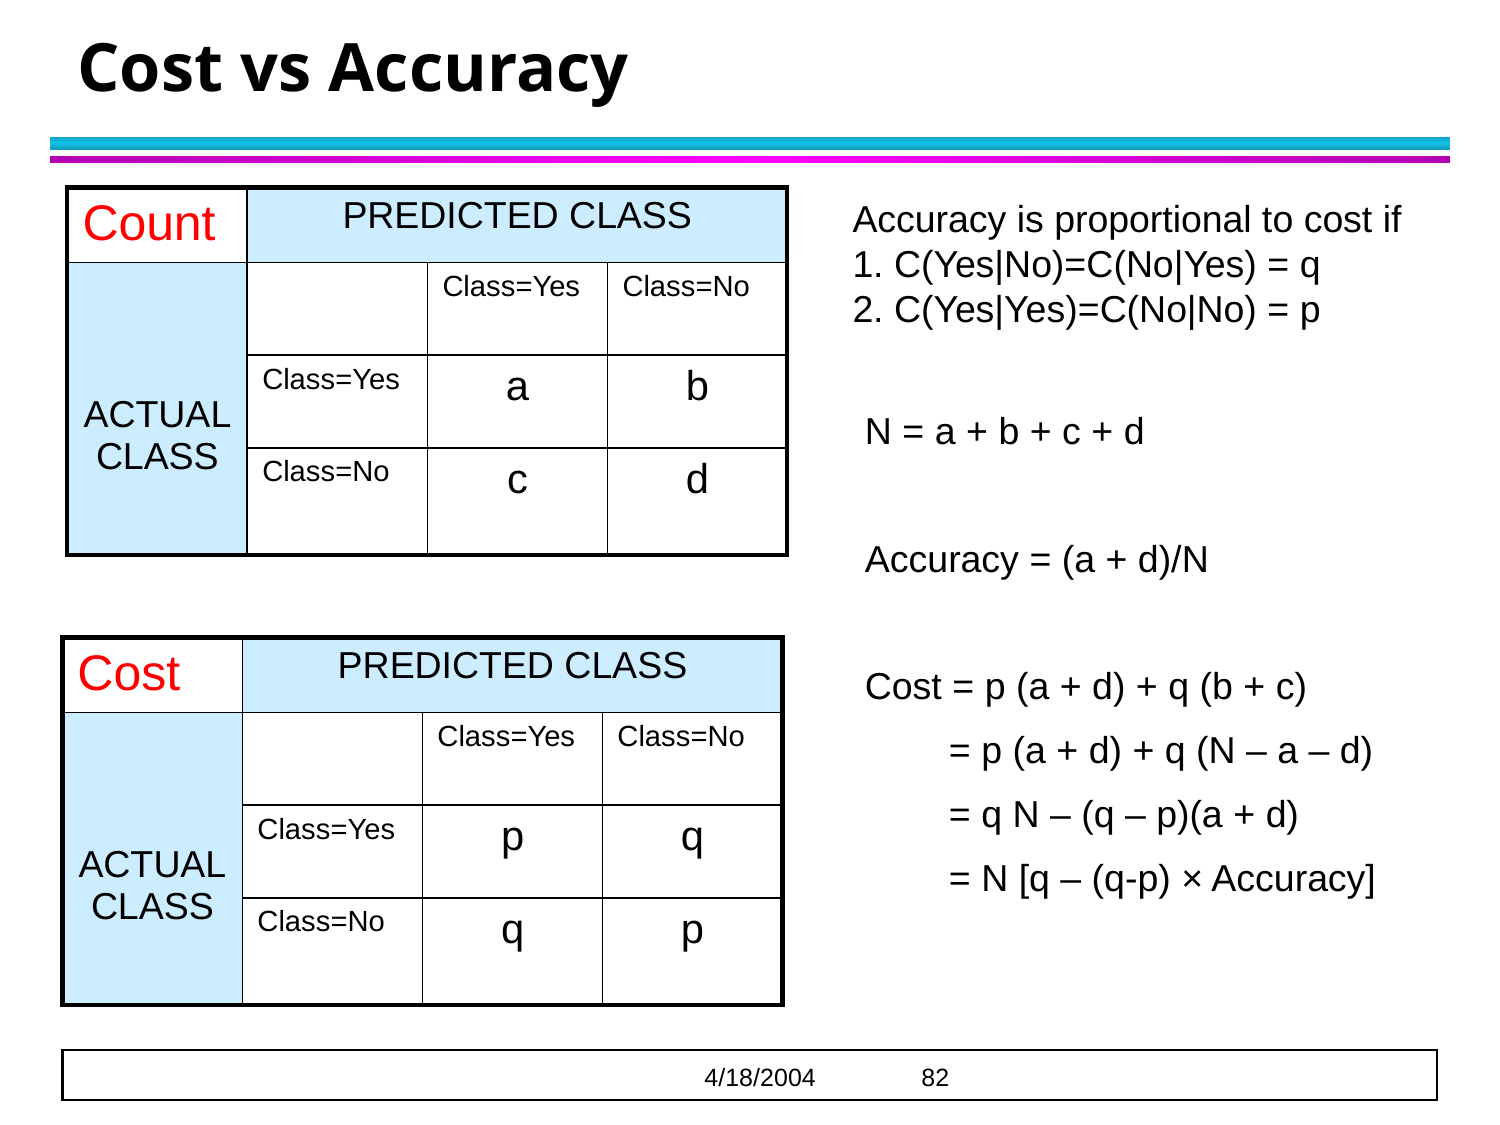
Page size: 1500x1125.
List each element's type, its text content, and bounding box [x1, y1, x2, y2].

table_cell p [423, 806, 602, 897]
table_cell [248, 263, 427, 354]
table_cell Class=Yes [423, 713, 602, 804]
table_header PREDICTED CLASS [248, 190, 785, 262]
table_cell ACTUAL CLASS [65, 713, 242, 1003]
table_cell Class=Yes [428, 263, 607, 354]
table_cell Class=No [603, 713, 780, 804]
table_header Cost [65, 640, 242, 712]
table_cell b [608, 356, 785, 447]
table_cell Class=No [243, 899, 422, 1003]
table_header Count [69, 190, 246, 262]
table_cell q [603, 806, 780, 897]
table_cell Class=No [608, 263, 785, 354]
table_cell Class=No [248, 449, 427, 553]
table_cell c [428, 449, 607, 553]
table_header PREDICTED CLASS [243, 640, 780, 712]
table_cell [243, 713, 422, 804]
table_cell ACTUAL CLASS [69, 263, 246, 553]
table_cell a [428, 356, 607, 447]
table_cell p [603, 899, 780, 1003]
table_cell d [608, 449, 785, 553]
table_cell q [423, 899, 602, 1003]
title Cost vs Accuracy [62, 24, 1421, 113]
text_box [837, 187, 1451, 1003]
table_cell Class=Yes [248, 356, 427, 447]
table_cell Class=Yes [243, 806, 422, 897]
